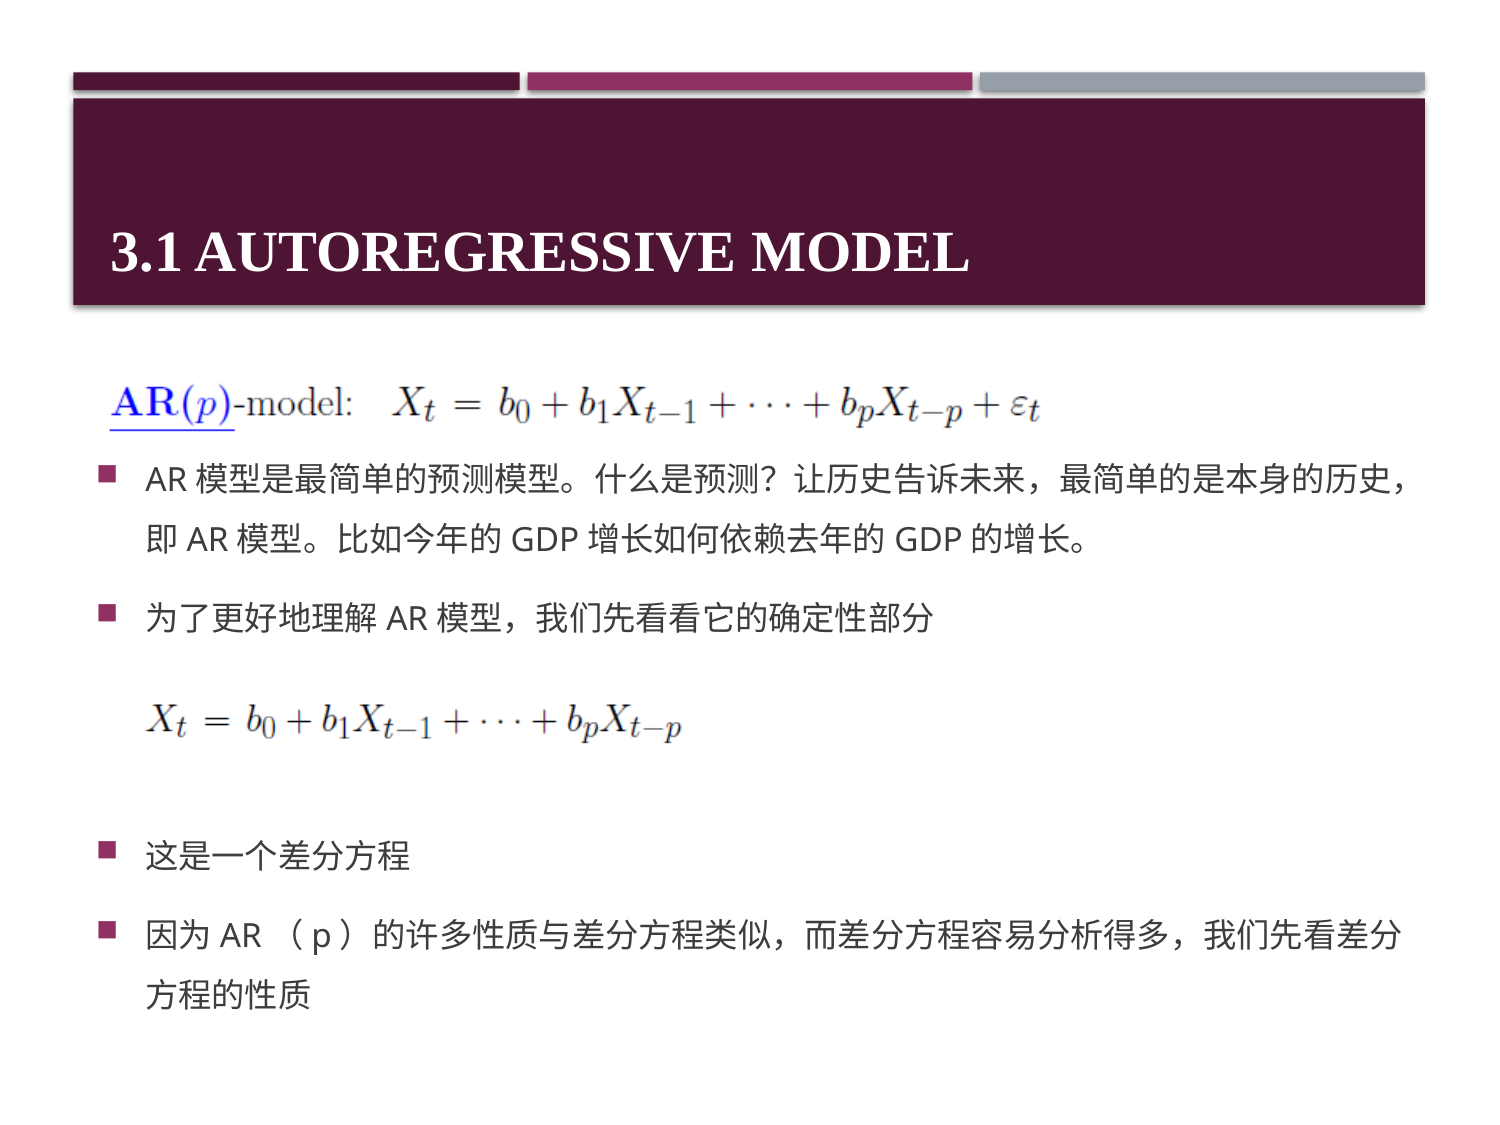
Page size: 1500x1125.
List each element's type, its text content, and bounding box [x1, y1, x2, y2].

title 3.1 Autoregressive Model [95, 112, 1406, 291]
text_box AR模型是最简单的预测模型。什么是预测？让历史告诉未来，最简单的是本身的历史，即AR模型。比如今年的GDP增长如何依赖去年的GDP的增长。 为了更好地理解AR模型，我们先看看它的确定性部分 这是一个差分方程 因为AR（p）的许多性质与差分方程类似，而差分方程容易分析得多，我们先看差分方程的性质 [80, 449, 1420, 1125]
picture [136, 686, 693, 762]
picture [99, 361, 1110, 459]
